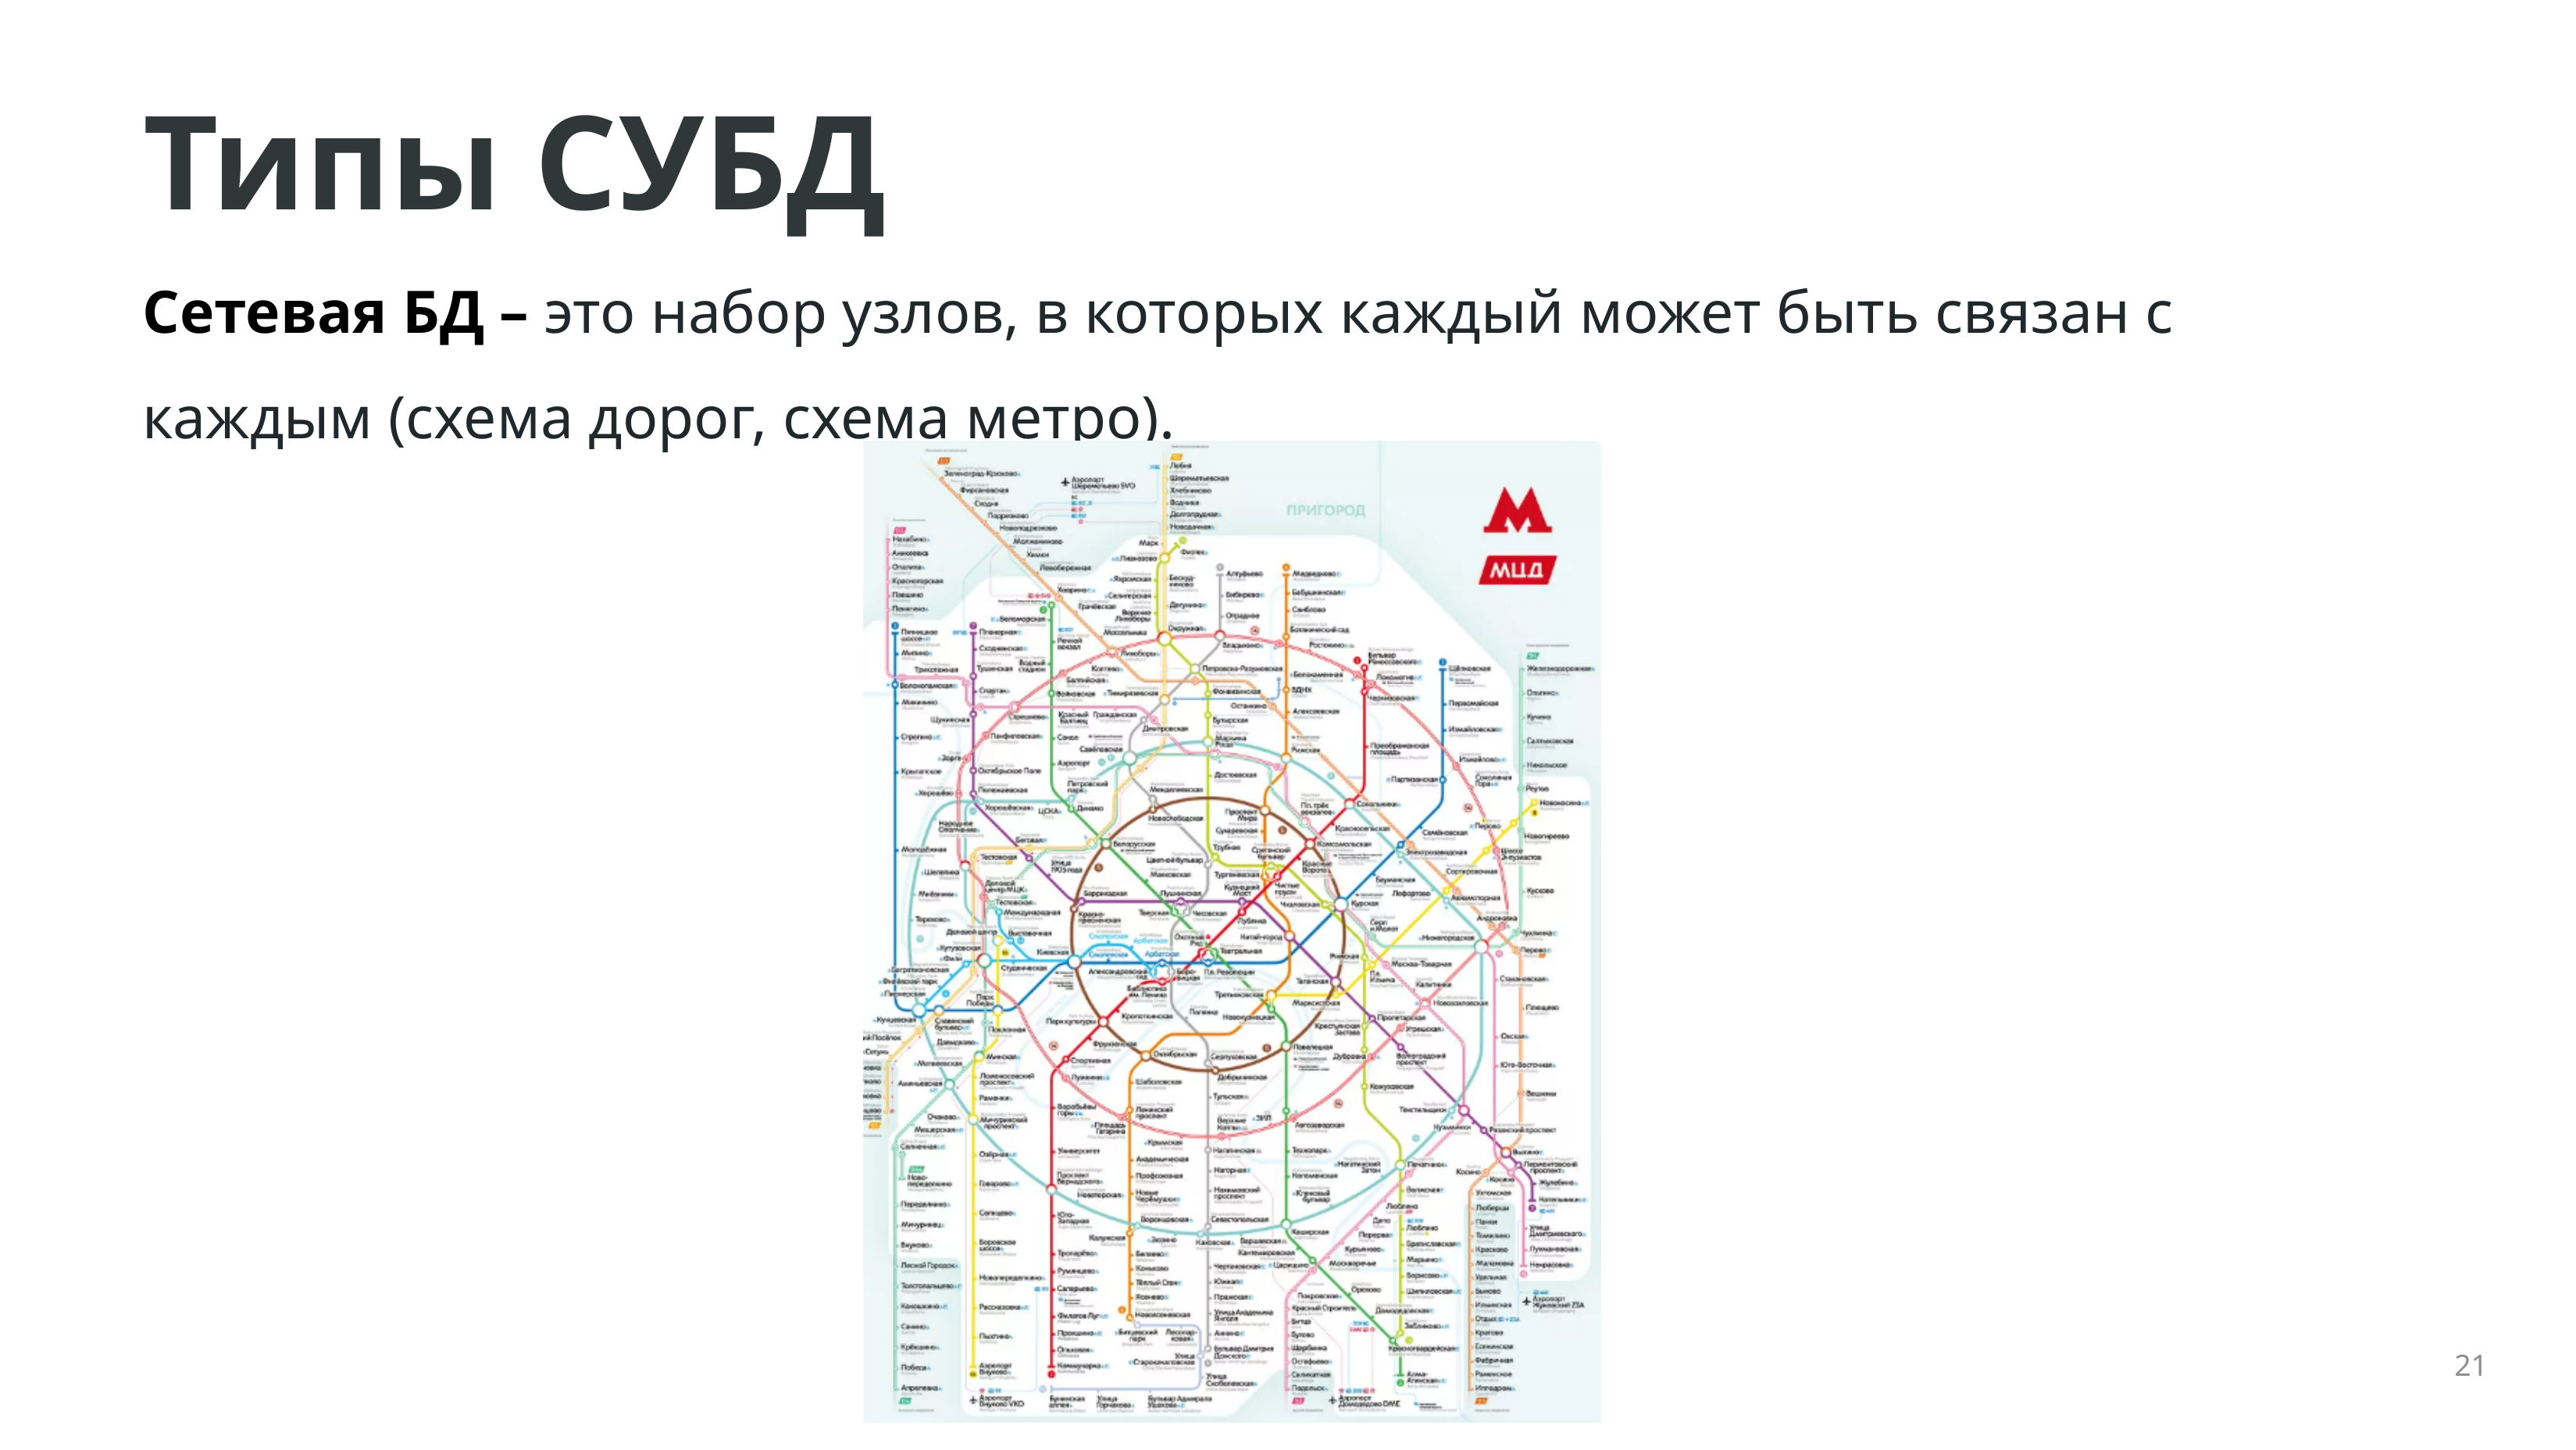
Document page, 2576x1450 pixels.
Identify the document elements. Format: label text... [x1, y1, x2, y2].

picture [863, 441, 1602, 1423]
title Типы СУБД [142, 80, 2396, 222]
slide_number 21 [2136, 1347, 2489, 1383]
text_box Сетевая БД – это набор узлов, в которых каждый может быть связан с каждым (схема дорог, схема метро). [142, 222, 2414, 451]
